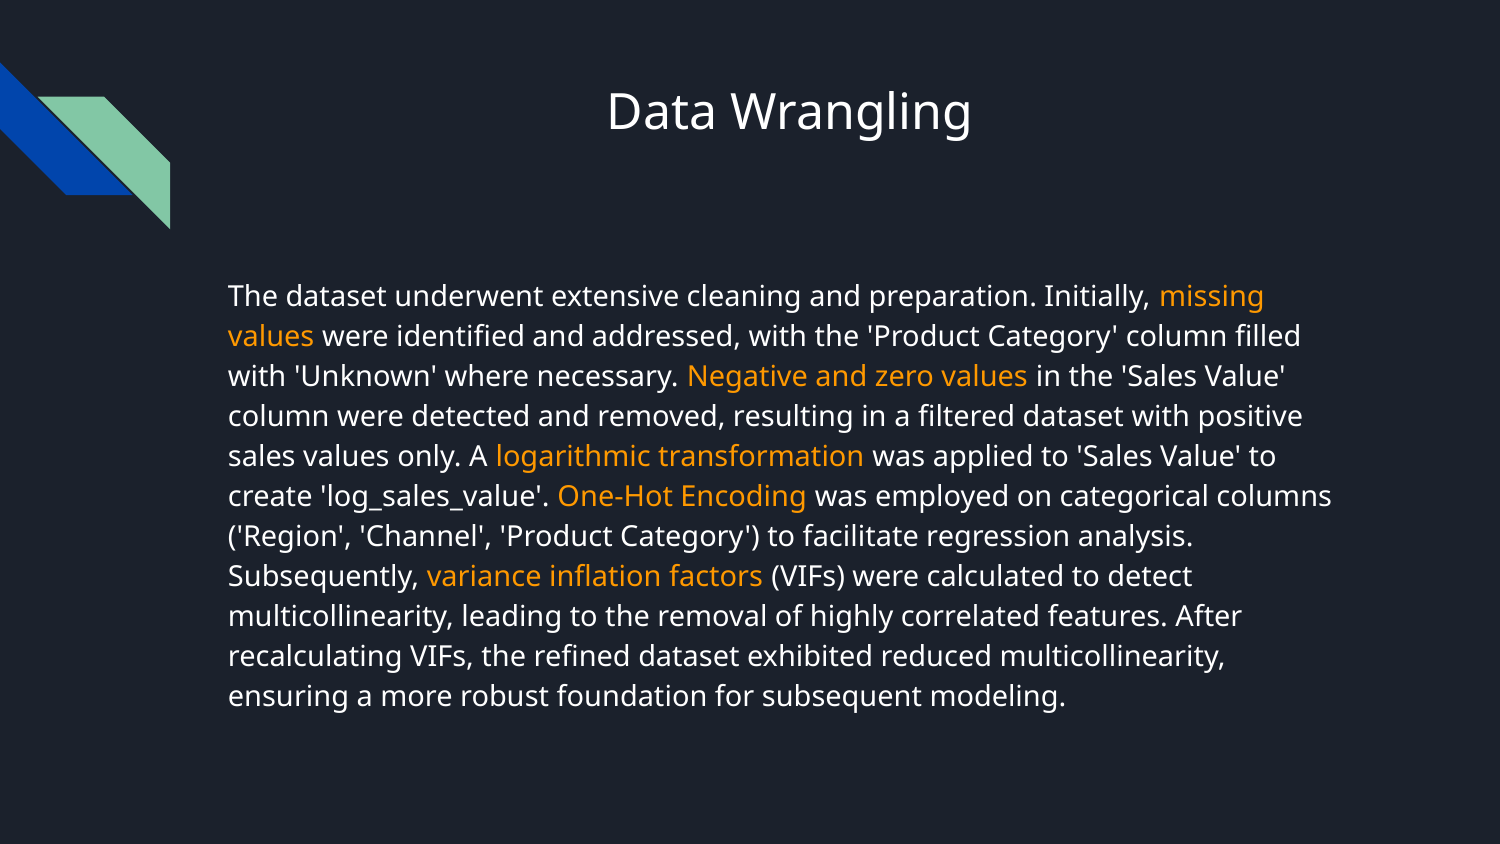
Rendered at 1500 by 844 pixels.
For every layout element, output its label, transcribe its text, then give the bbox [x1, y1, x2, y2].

list The dataset underwent extensive cleaning and preparation. Initially, missing values were identified and addressed, with the 'Product Category' column filled with 'Unknown' where necessary. Negative and zero values in the 'Sales Value' column were detected and removed, resulting in a filtered dataset with positive sales values only. A logarithmic transformation was applied to 'Sales Value' to create 'log_sales_value'. One-Hot Encoding was employed on categorical columns ('Region', 'Channel', 'Product Category') to facilitate regression analysis. Subsequently, variance inflation factors (VIFs) were calculated to detect multicollinearity, leading to the removal of highly correlated features. After recalculating VIFs, the refined dataset exhibited reduced multicollinearity, ensuring a more robust foundation for subsequent modeling. [212, 257, 1368, 735]
title Data Wrangling [212, 64, 1368, 215]
